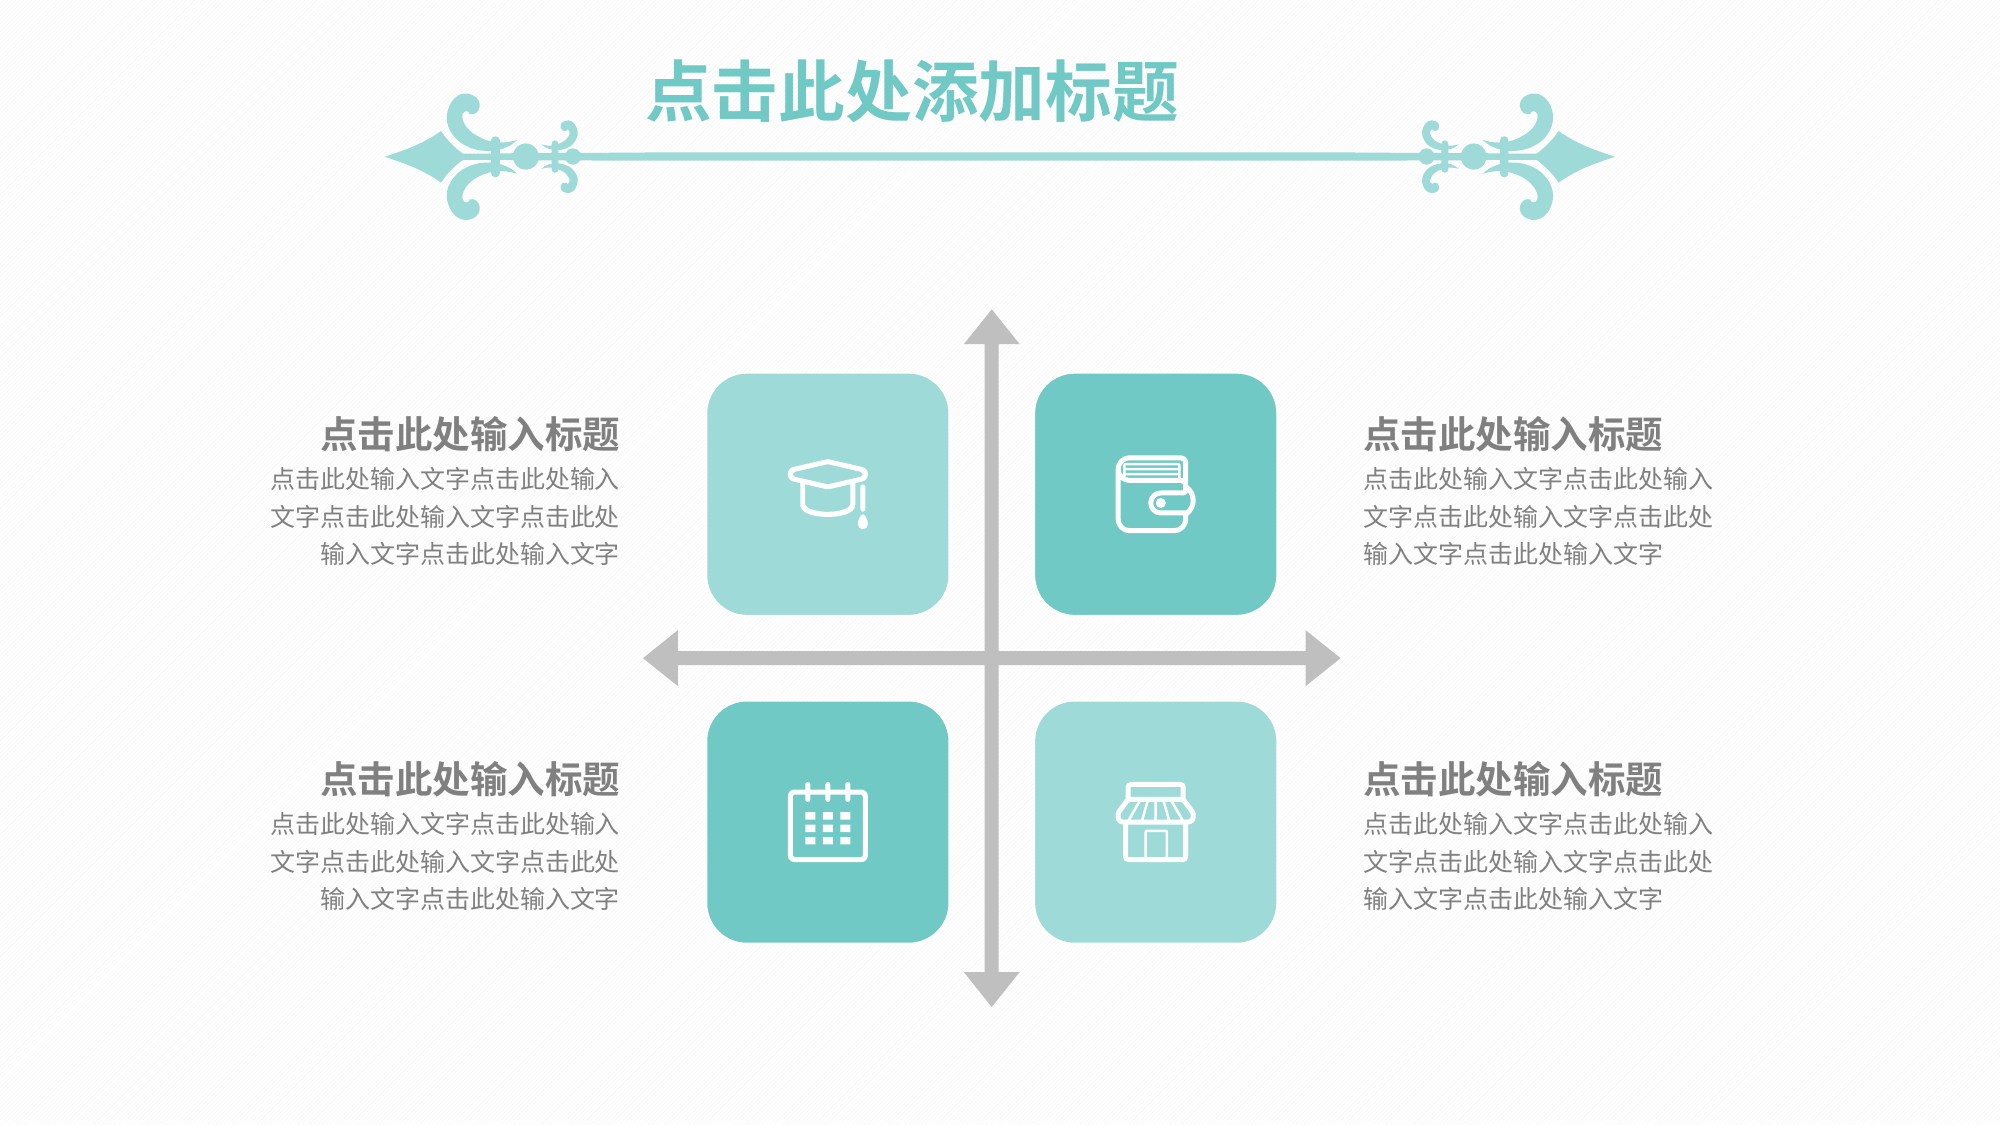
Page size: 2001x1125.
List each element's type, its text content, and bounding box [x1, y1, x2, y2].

text_box 点击此处输入标题 点击此处输入文字点击此处输入文字点击此处输入文字点击此处输入文字点击此处输入文字 [1348, 737, 1748, 921]
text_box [384, 90, 1616, 224]
text_box 点击此处输入标题 点击此处输入文字点击此处输入文字点击此处输入文字点击此处输入文字点击此处输入文字 [235, 737, 635, 921]
text_box 点击此处输入标题 点击此处输入文字点击此处输入文字点击此处输入文字点击此处输入文字点击此处输入文字 [235, 392, 635, 577]
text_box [706, 372, 950, 616]
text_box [1034, 700, 1278, 944]
text_box 点击此处添加标题 [630, 42, 1370, 90]
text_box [706, 700, 950, 944]
text_box [642, 309, 1341, 1008]
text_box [1034, 372, 1278, 616]
text_box 点击此处输入标题 点击此处输入文字点击此处输入文字点击此处输入文字点击此处输入文字点击此处输入文字 [1348, 392, 1748, 577]
